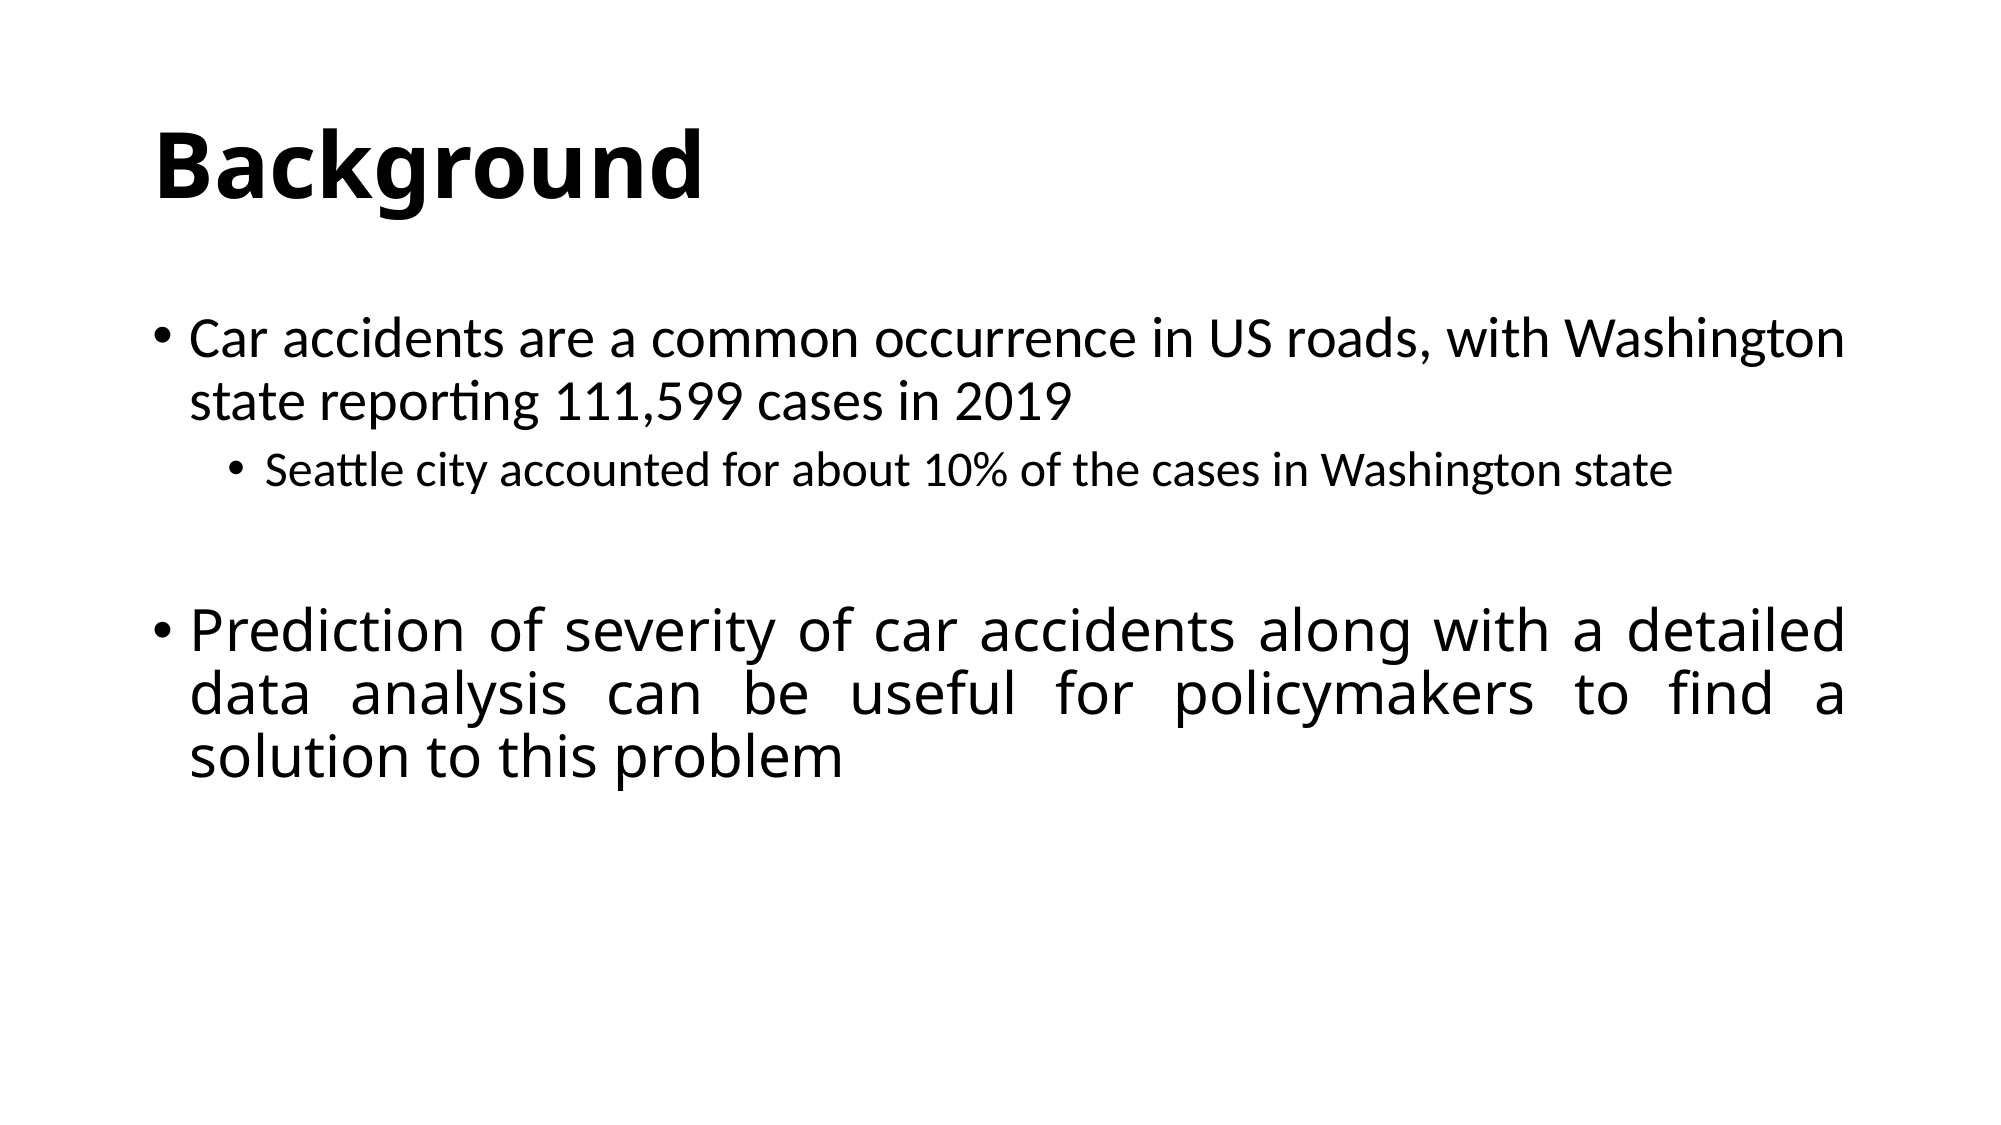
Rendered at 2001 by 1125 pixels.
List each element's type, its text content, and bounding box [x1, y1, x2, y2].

list Car accidents are a common occurrence in US roads, with Washington state reporting 111,599 cases in 2019 Seattle city accounted for about 10% of the cases in Washington state Prediction of severity of car accidents along with a detailed data analysis can be useful for policymakers to find a solution to this problem [137, 299, 1863, 1014]
title Background [137, 59, 1863, 278]
